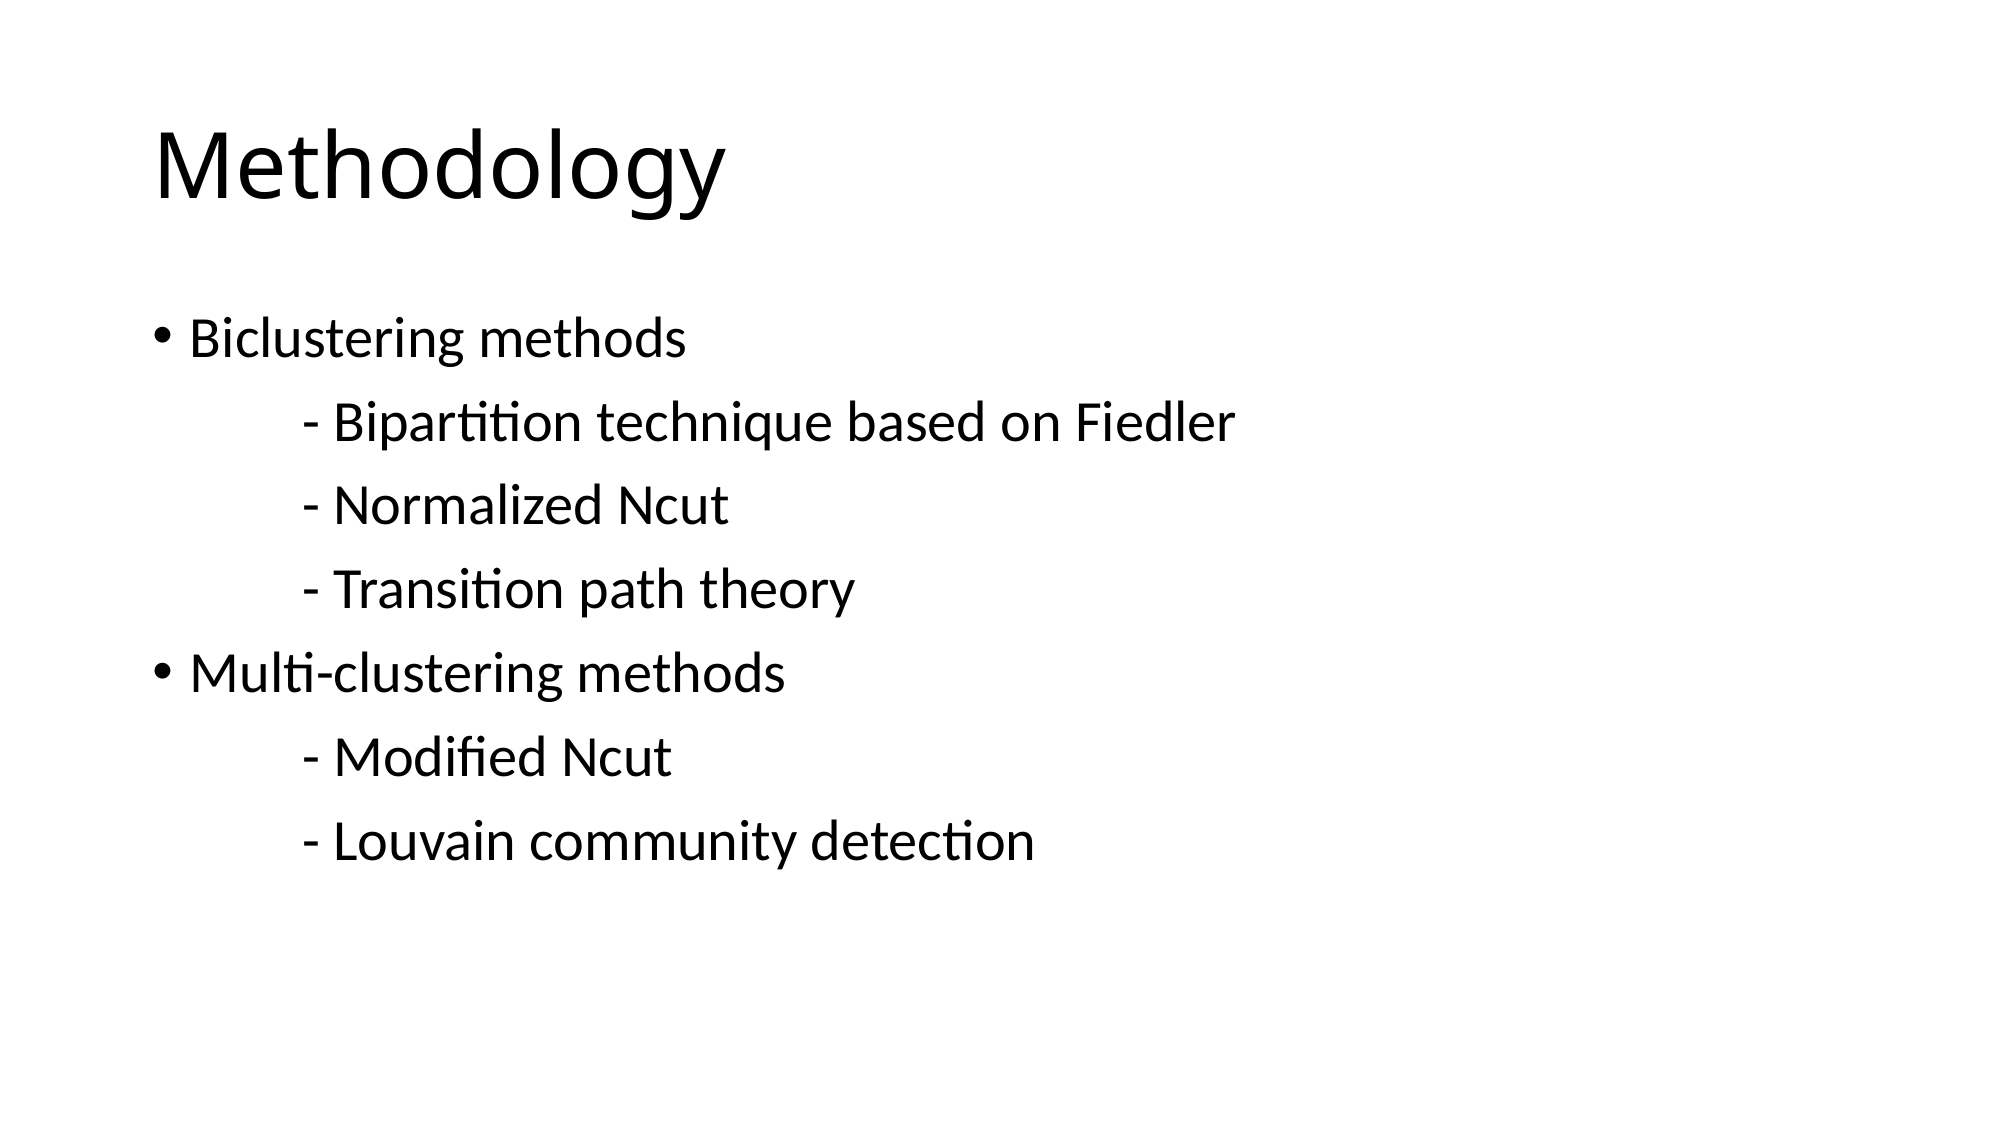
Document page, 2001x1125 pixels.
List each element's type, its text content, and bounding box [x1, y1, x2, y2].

title Methodology [137, 59, 1863, 278]
list Biclustering methods - Bipartition technique based on Fiedler - Normalized Ncut - Transition path theory Multi-clustering methods - Modified Ncut - Louvain community detection [137, 299, 1863, 1014]
